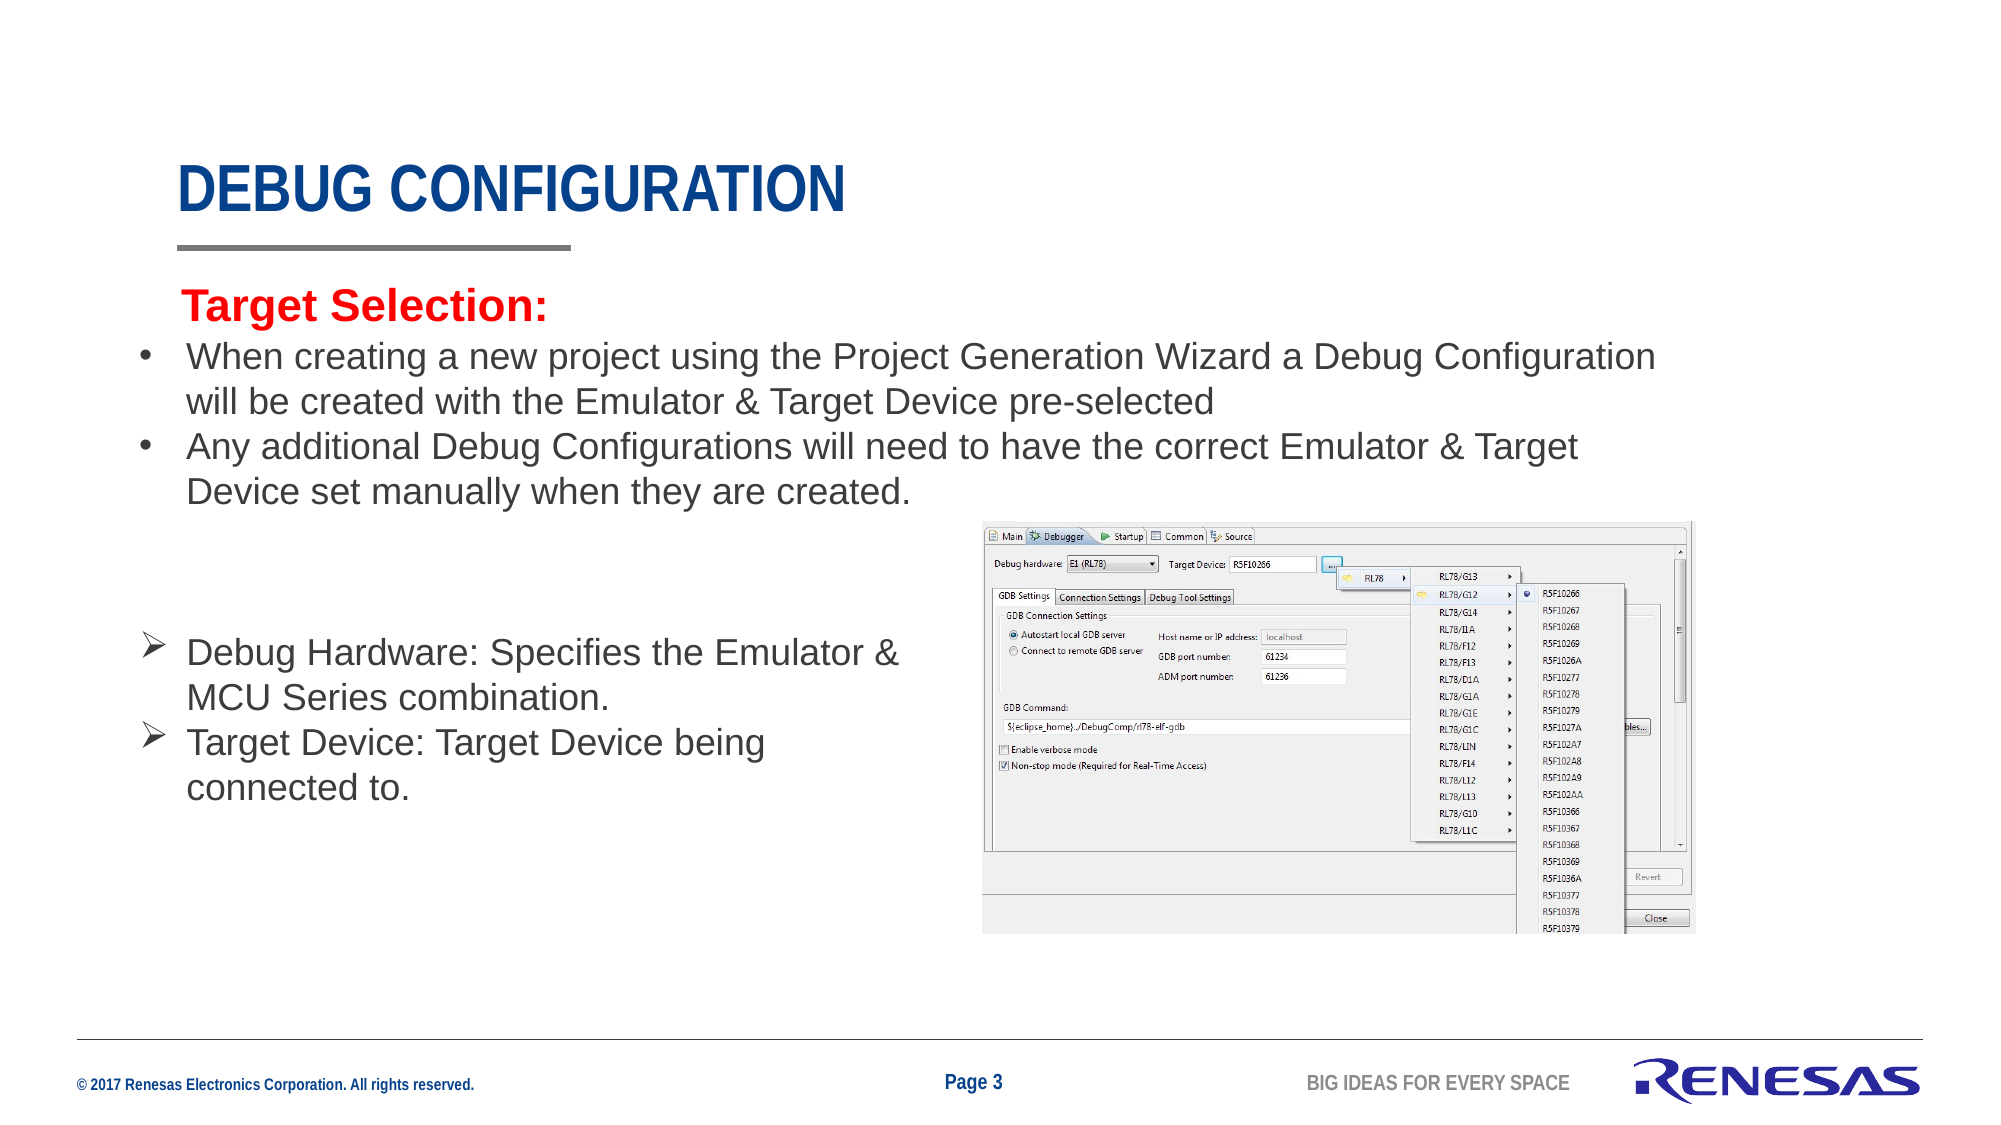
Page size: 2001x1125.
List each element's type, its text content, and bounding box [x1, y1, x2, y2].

picture [1631, 1056, 1923, 1106]
text_box When creating a new project using the Project Generation Wizard a Debug Configuration will be created with the Emulator & Target Device pre-selected Any additional Debug Configurations will need to have the correct Emulator & Target Device set manually when they are created. [124, 324, 1709, 520]
picture [982, 521, 1696, 934]
text_box Debug Hardware: Specifies the Emulator & MCU Series combination. Target Device: Target Device being connected to. [124, 620, 942, 815]
title DEBUG CONFIGURATION [177, 153, 1575, 227]
list Target Selection: [181, 264, 1819, 325]
slide_number Page 3 [944, 1067, 1056, 1095]
